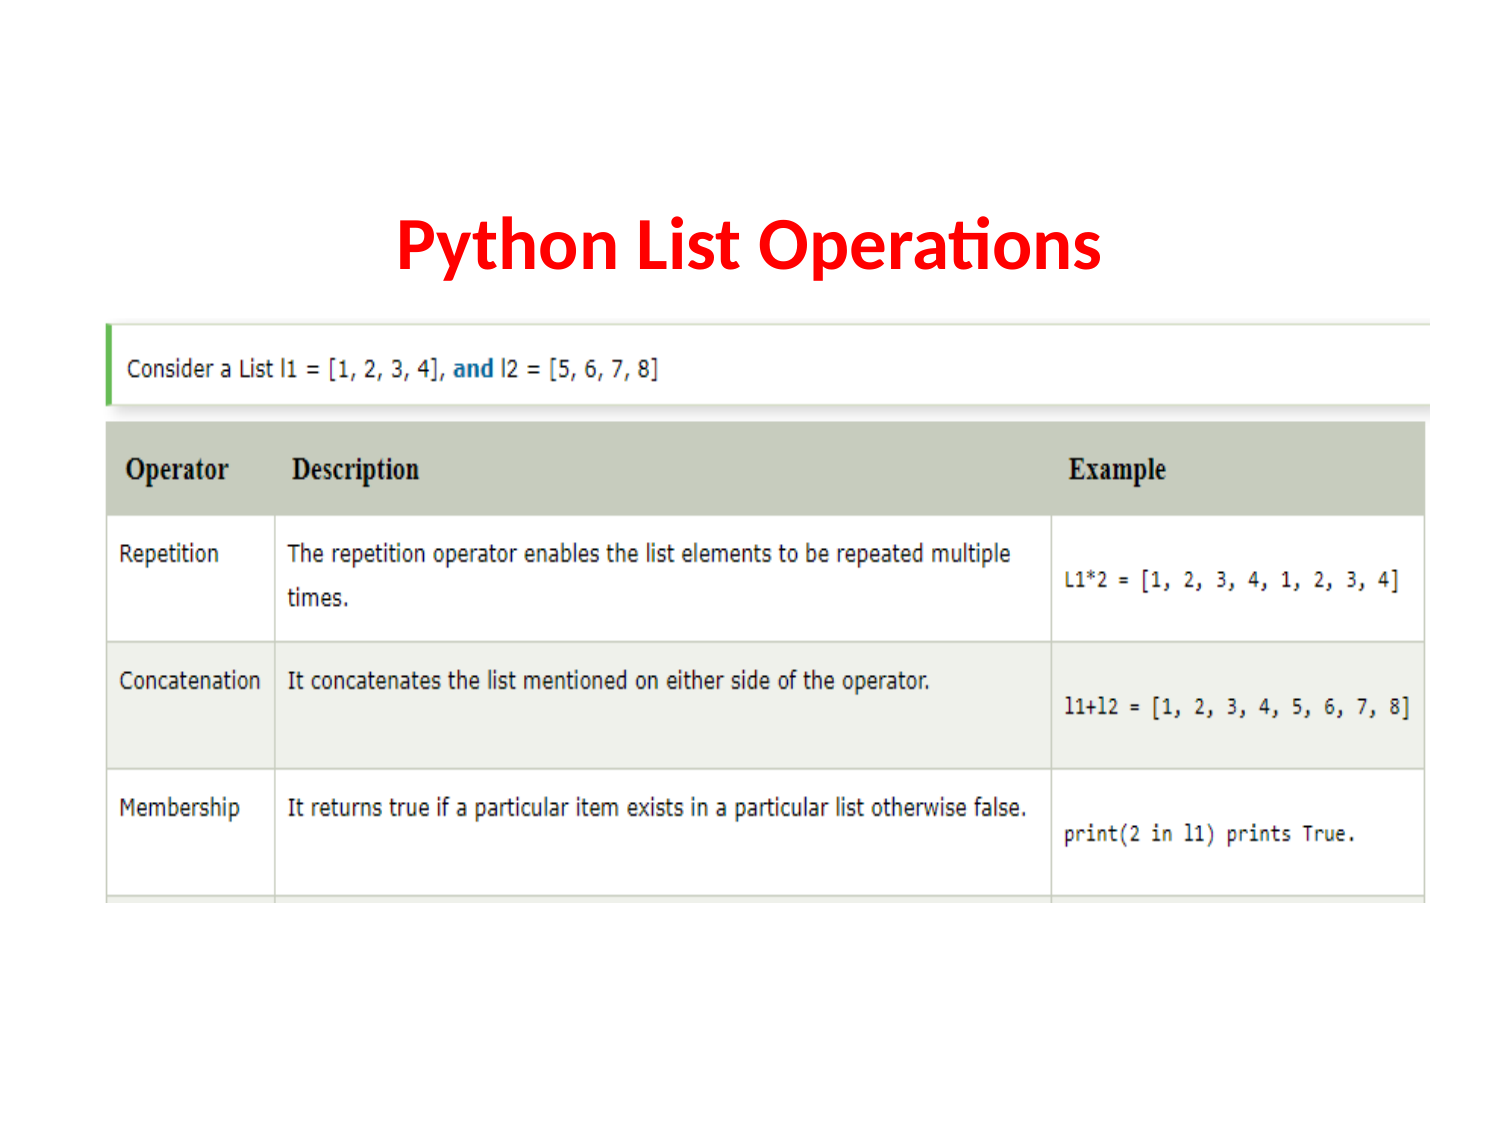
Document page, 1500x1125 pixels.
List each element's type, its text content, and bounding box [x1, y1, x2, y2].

title Python List Operations [103, 185, 1397, 293]
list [102, 317, 1430, 903]
